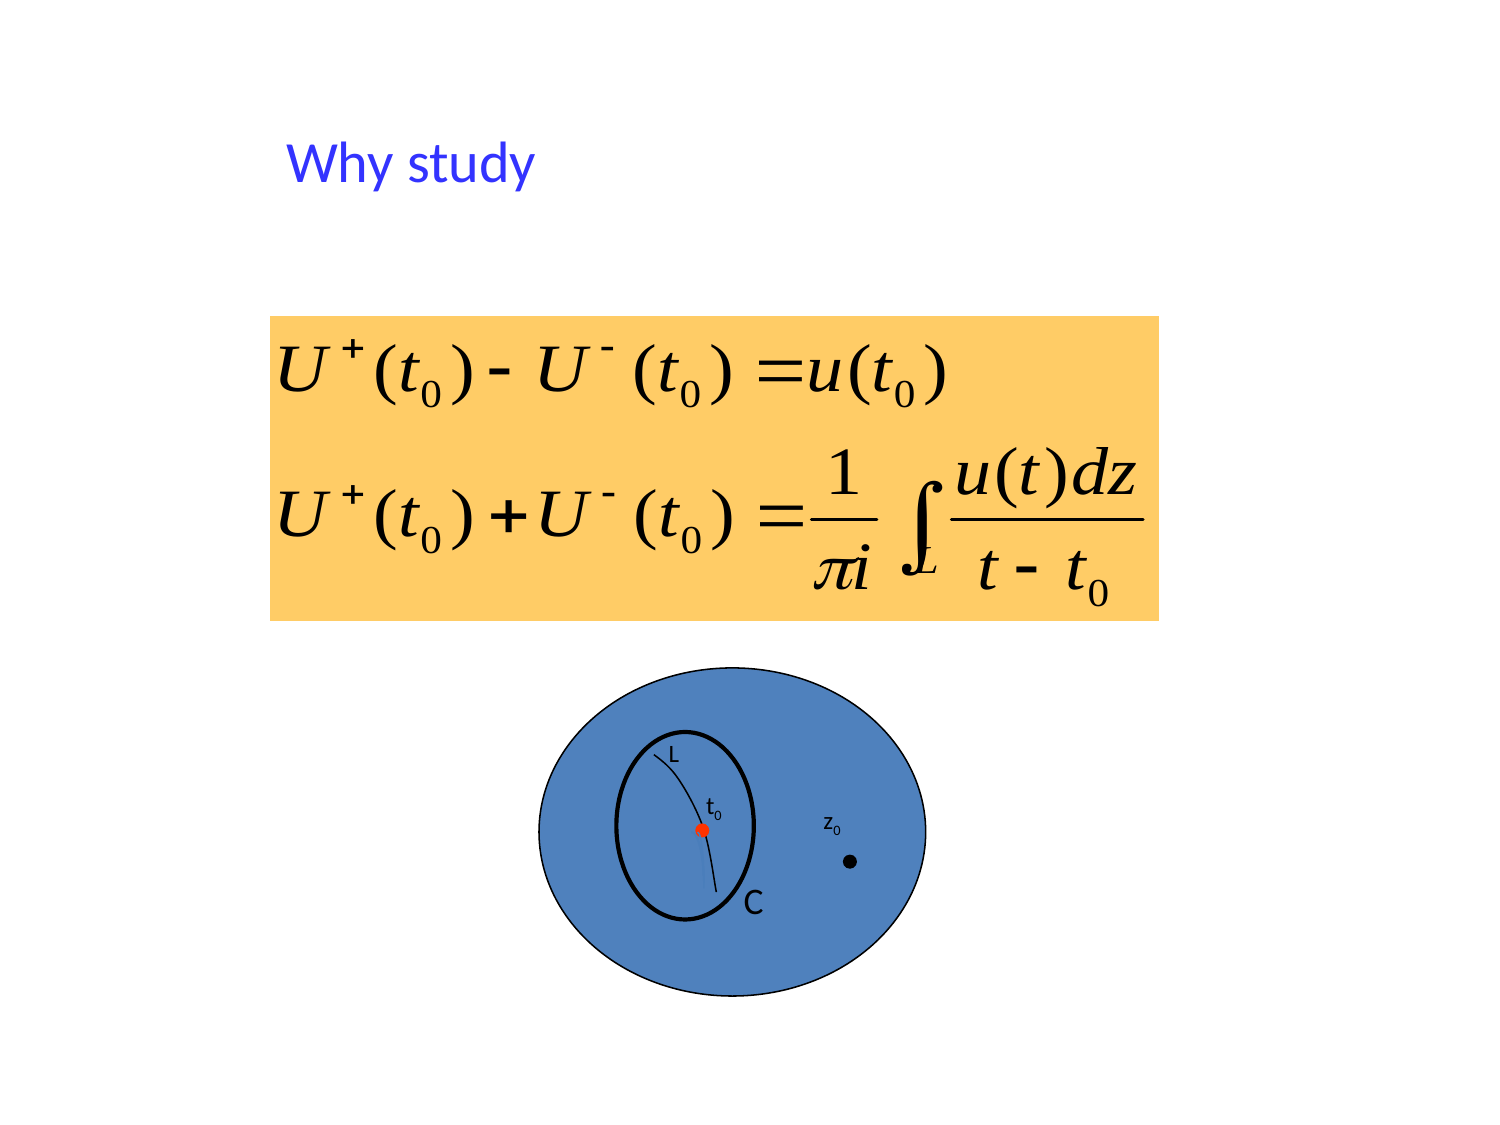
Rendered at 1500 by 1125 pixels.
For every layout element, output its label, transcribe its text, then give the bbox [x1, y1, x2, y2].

text_box z0 [808, 796, 875, 846]
text_box L [653, 729, 682, 739]
text_box C [728, 869, 817, 930]
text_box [269, 316, 1159, 622]
text_box t0 [749, 781, 754, 798]
text_box Why study [271, 117, 551, 202]
text_box [614, 729, 756, 922]
text_box [538, 667, 926, 997]
text_box [843, 855, 857, 868]
